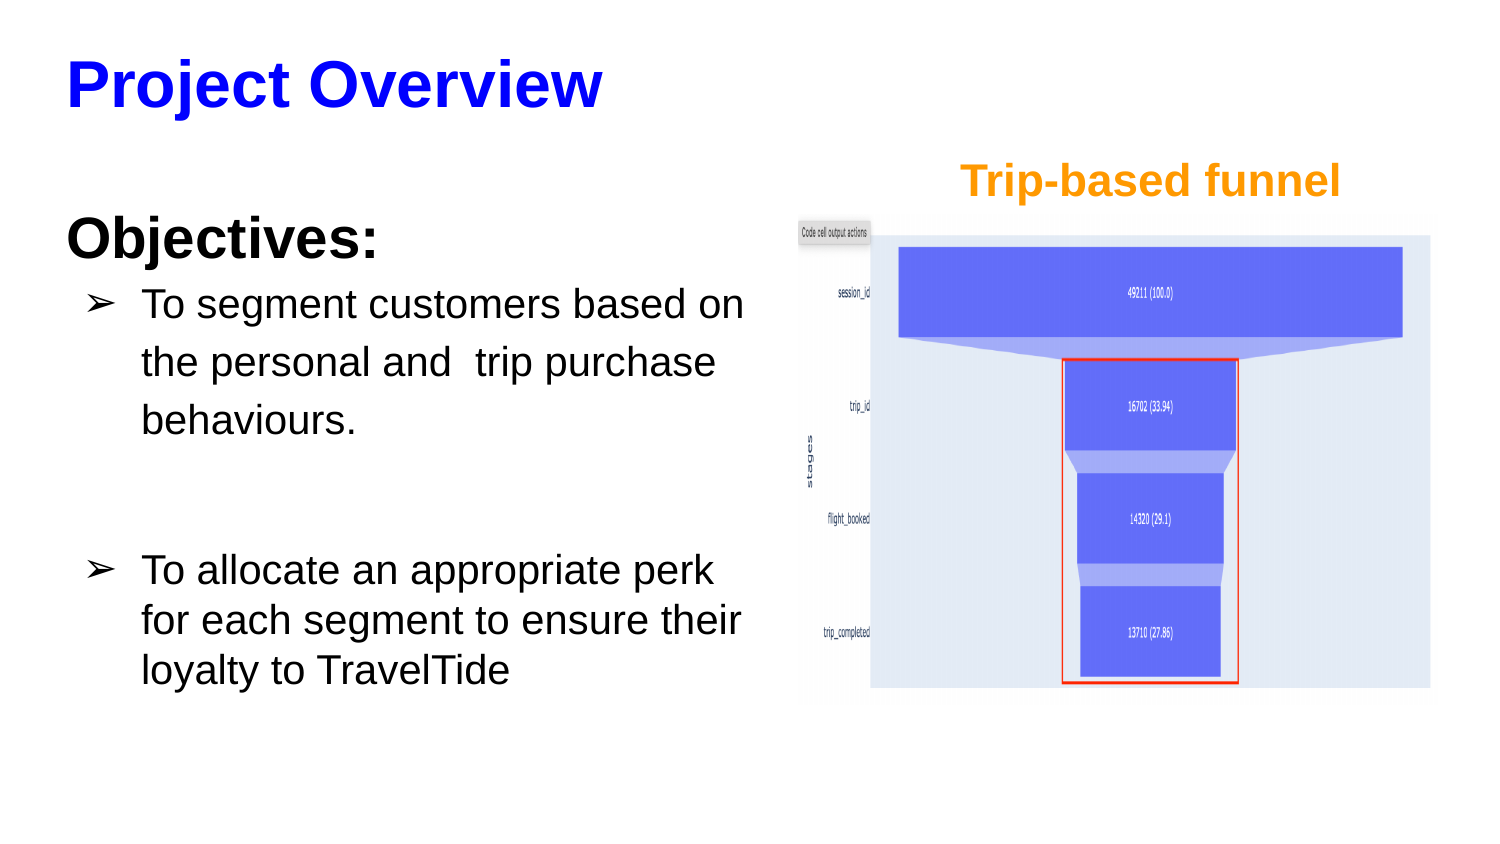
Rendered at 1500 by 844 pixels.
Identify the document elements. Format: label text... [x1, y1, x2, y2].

picture [798, 214, 1439, 705]
text_box Trip-based funnel [944, 135, 1383, 213]
title Project Overview [51, 35, 770, 136]
subtitle Objectives: To segment customers based on the personal and trip purchase behaviours. To allocate an appropriate perk for each segment to ensure their loyalty to TravelTide [51, 149, 790, 785]
